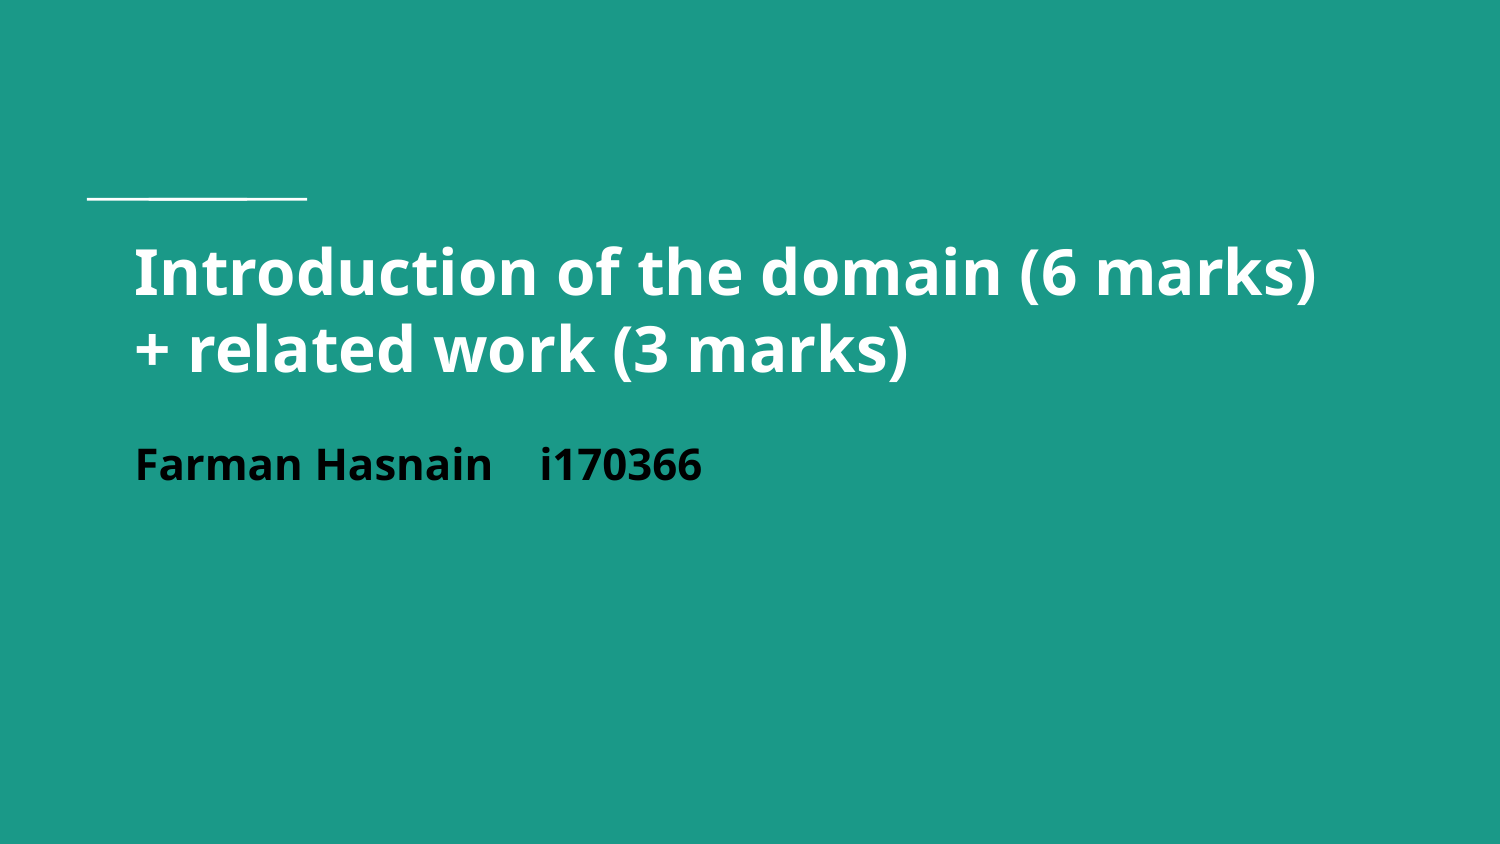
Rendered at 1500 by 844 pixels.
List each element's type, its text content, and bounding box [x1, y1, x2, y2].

text_box Farman Hasnain i170366 [119, 421, 1324, 505]
title Introduction of the domain (6 marks) + related work (3 marks) [119, 216, 1381, 466]
